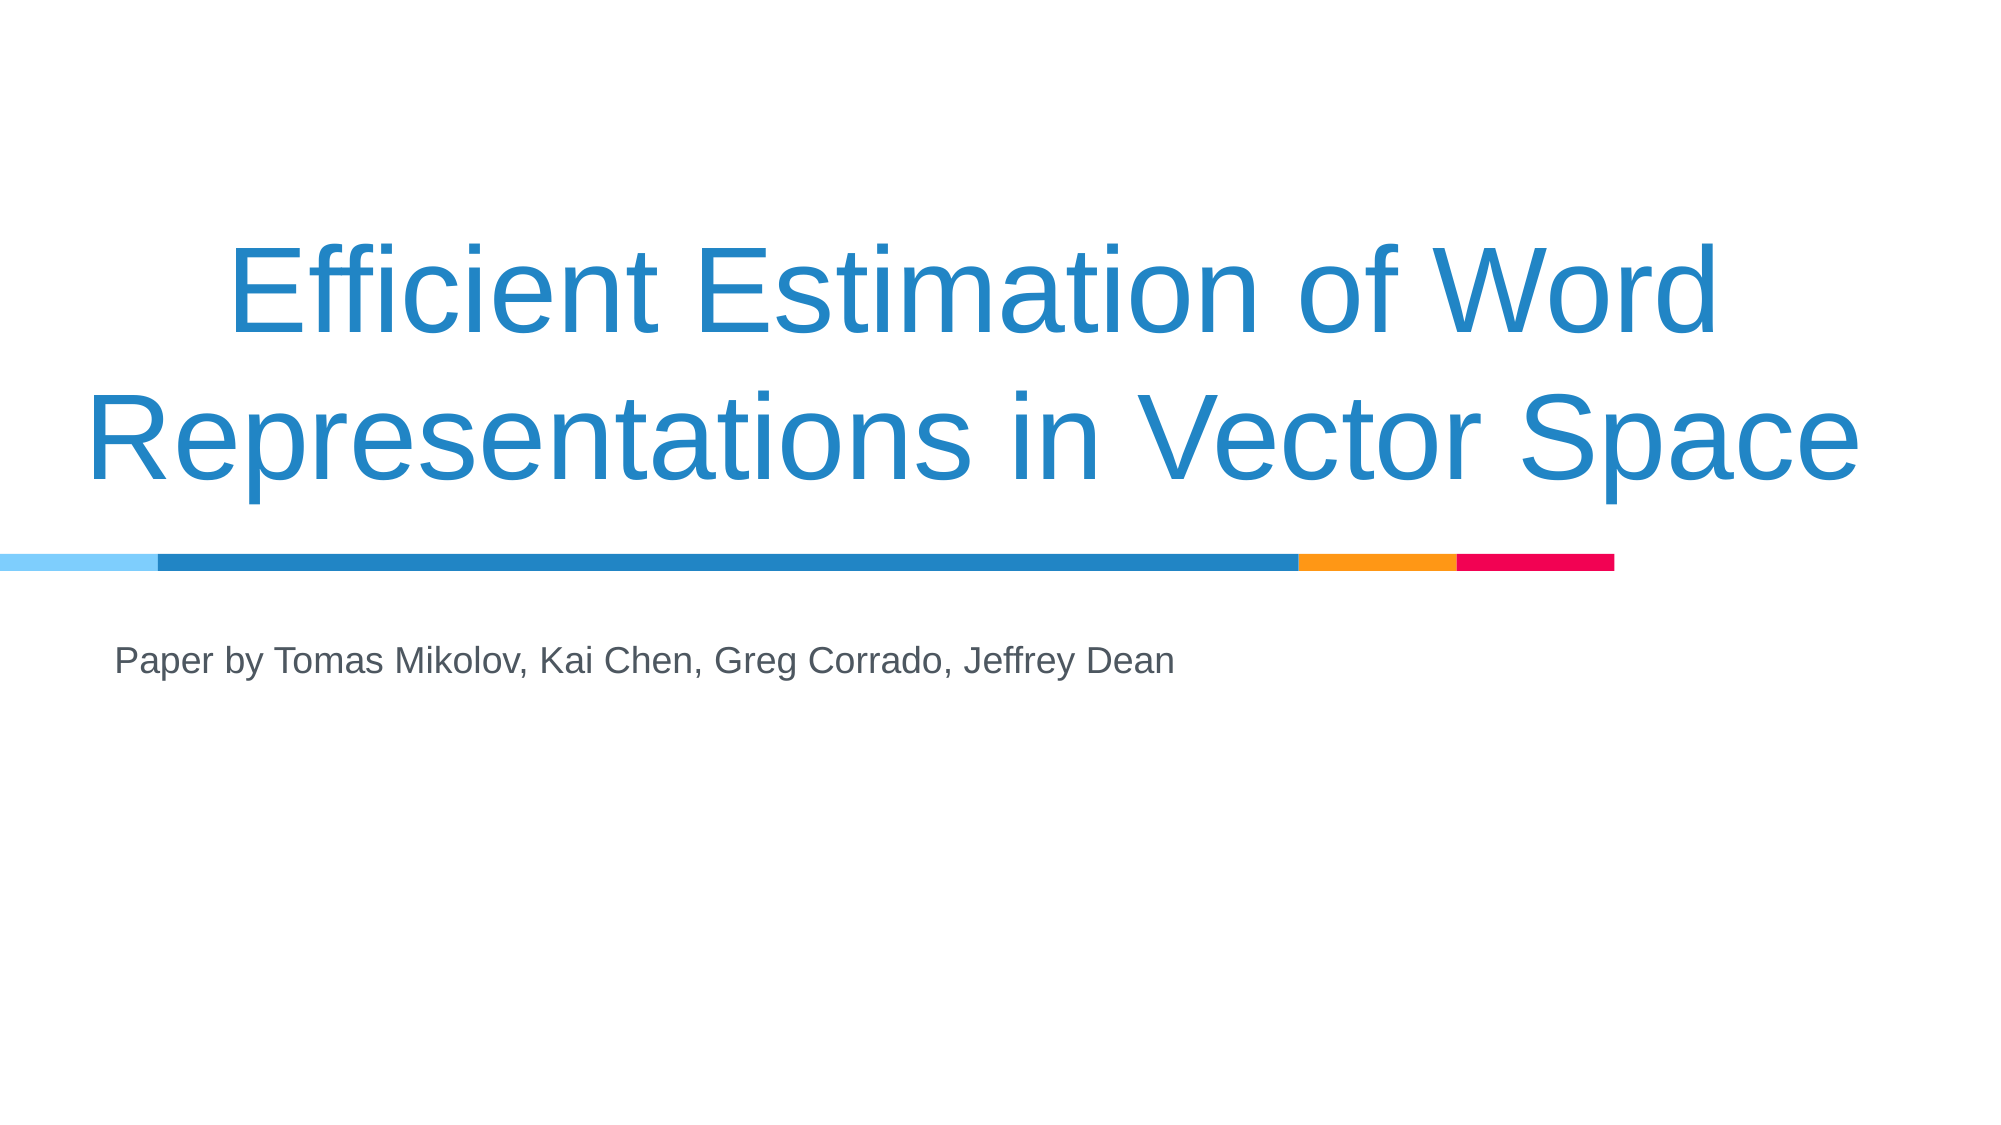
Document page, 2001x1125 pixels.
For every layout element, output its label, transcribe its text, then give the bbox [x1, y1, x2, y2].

title Efficient Estimation of Word Representations in Vector Space [46, 195, 1906, 450]
text_box Paper by Tomas Mikolov, Kai Chen, Greg Corrado, Jeffrey Dean [99, 583, 1283, 688]
